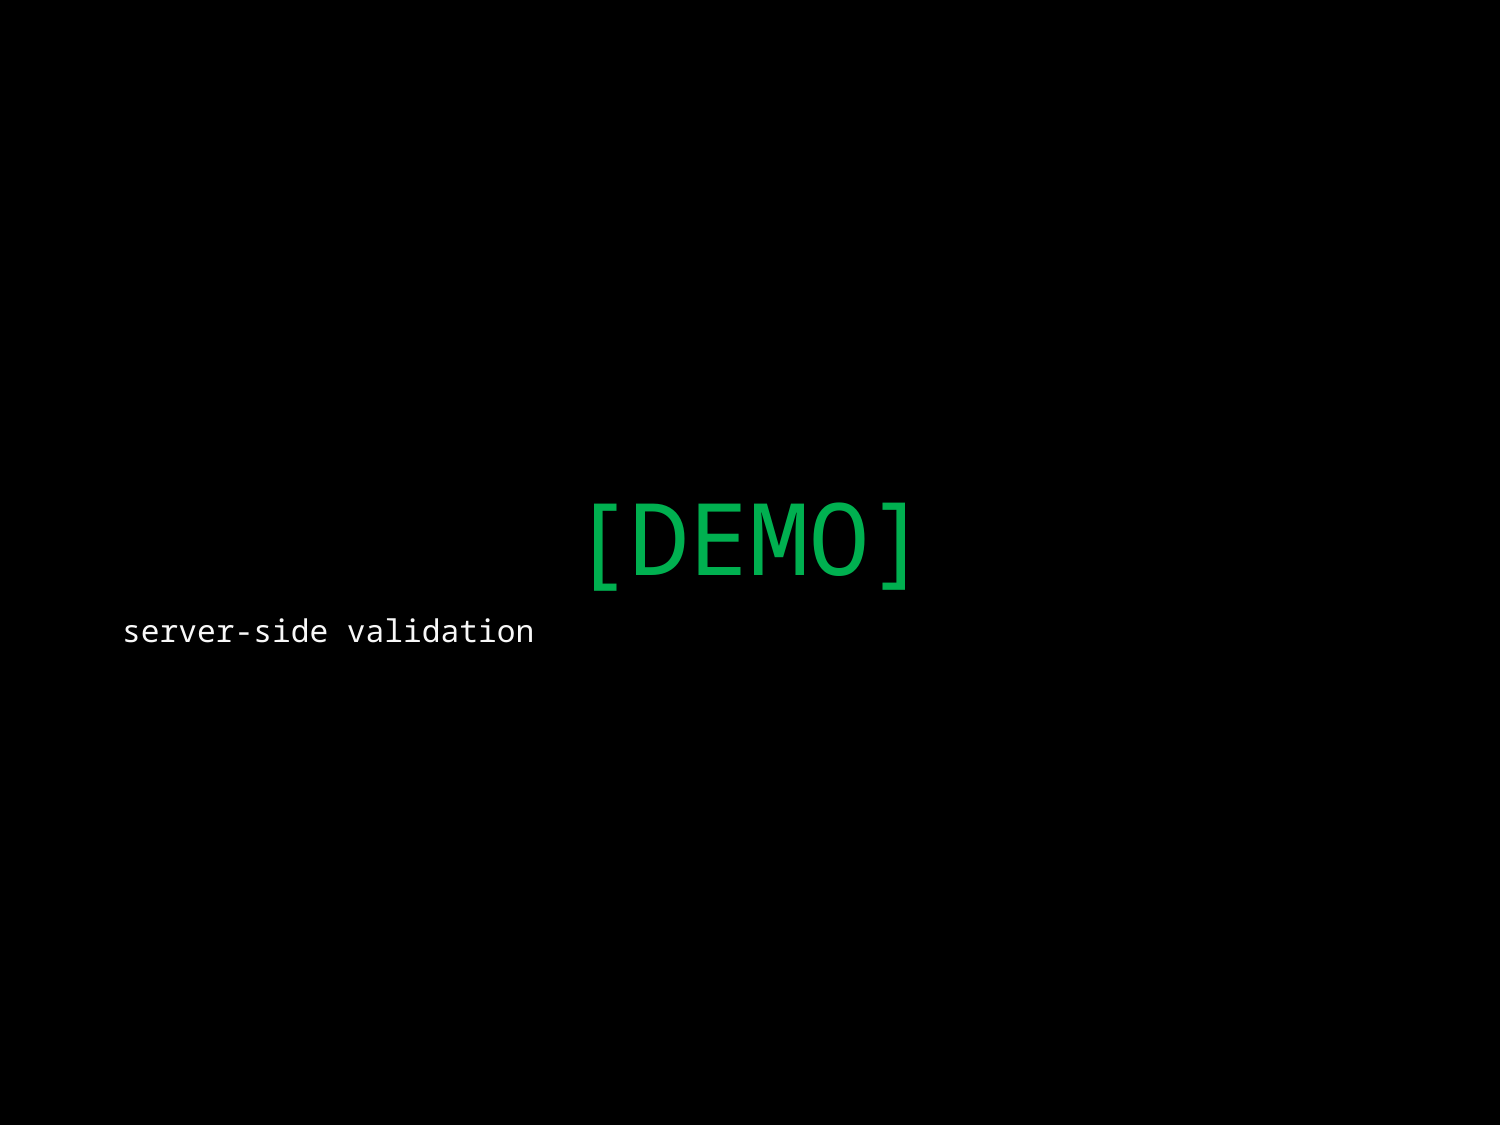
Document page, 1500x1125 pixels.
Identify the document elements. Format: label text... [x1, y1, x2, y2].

title [DEMO] [112, 466, 1388, 604]
subtitle server-side validation [106, 602, 1383, 657]
